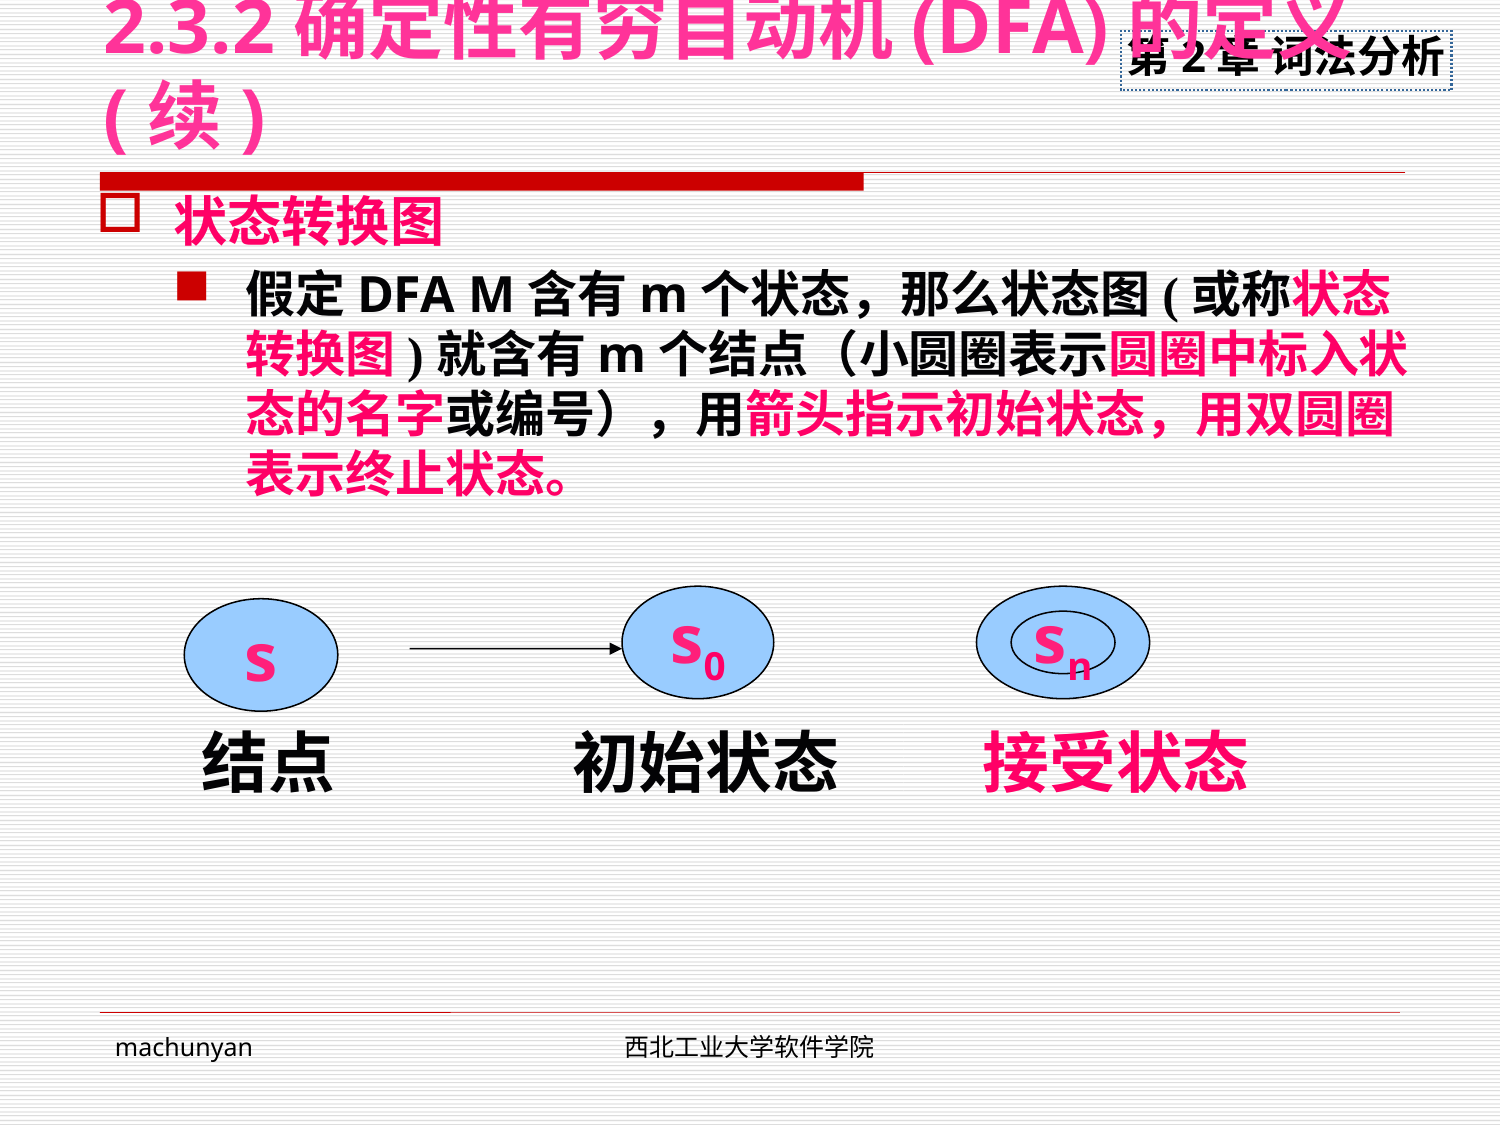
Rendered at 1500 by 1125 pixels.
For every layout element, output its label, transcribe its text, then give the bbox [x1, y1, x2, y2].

slide_number machunyan [99, 1024, 426, 1103]
title 2.3.2确定性有穷自动机(DFA)的定义(续) [88, 30, 1500, 166]
footer 西北工业大学软件学院 [512, 1024, 988, 1103]
picture [0, 0, 1500, 1125]
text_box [0, 598, 404, 799]
slide_number [1074, 1024, 1401, 1103]
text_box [409, 585, 881, 799]
list 状态转换图 假定DFA M含有m个状态，那么状态图(或称状态转换图)就含有m个结点（小圆圈表示圆圈中标入状态的名字或编号），用箭头指示初始状态，用双圆圈表示终止状态。 [80, 179, 1448, 516]
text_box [903, 585, 1330, 799]
